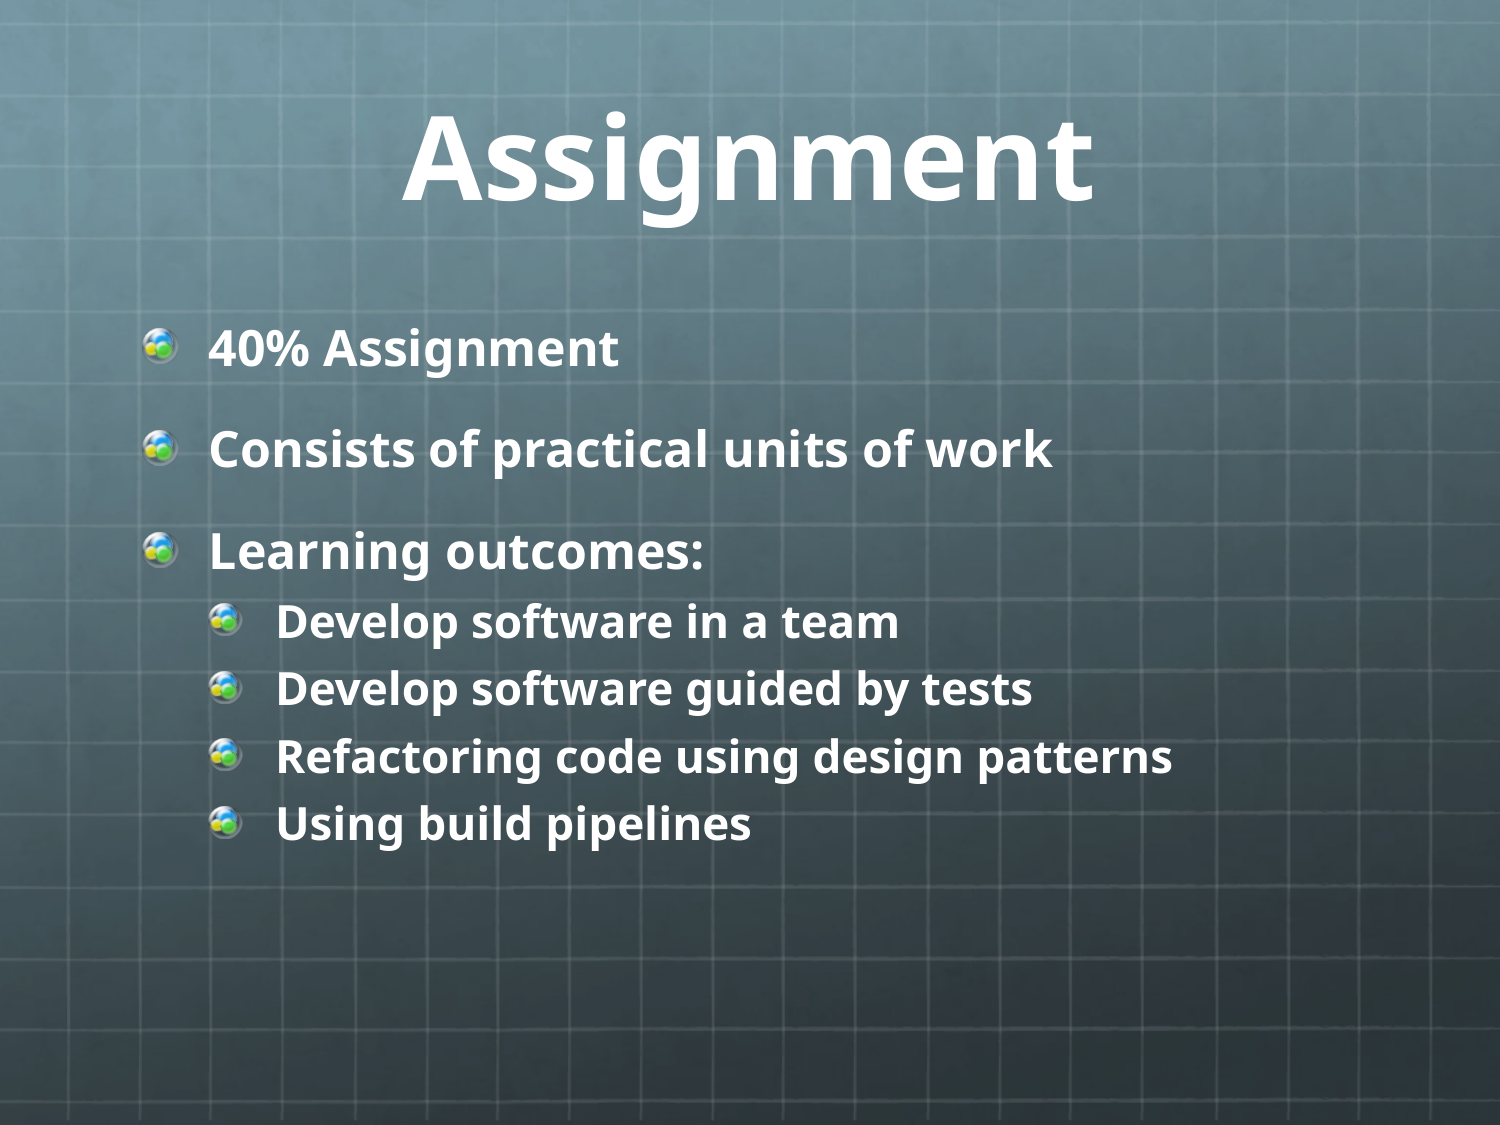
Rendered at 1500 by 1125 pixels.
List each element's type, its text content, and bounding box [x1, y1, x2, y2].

title Assignment [127, 17, 1372, 289]
list 40% Assignment Consists of practical units of work Learning outcomes: Develop software in a team Develop software guided by tests Refactoring code using design patterns Using build pipelines [127, 308, 1372, 958]
picture [0, 0, 1500, 1125]
